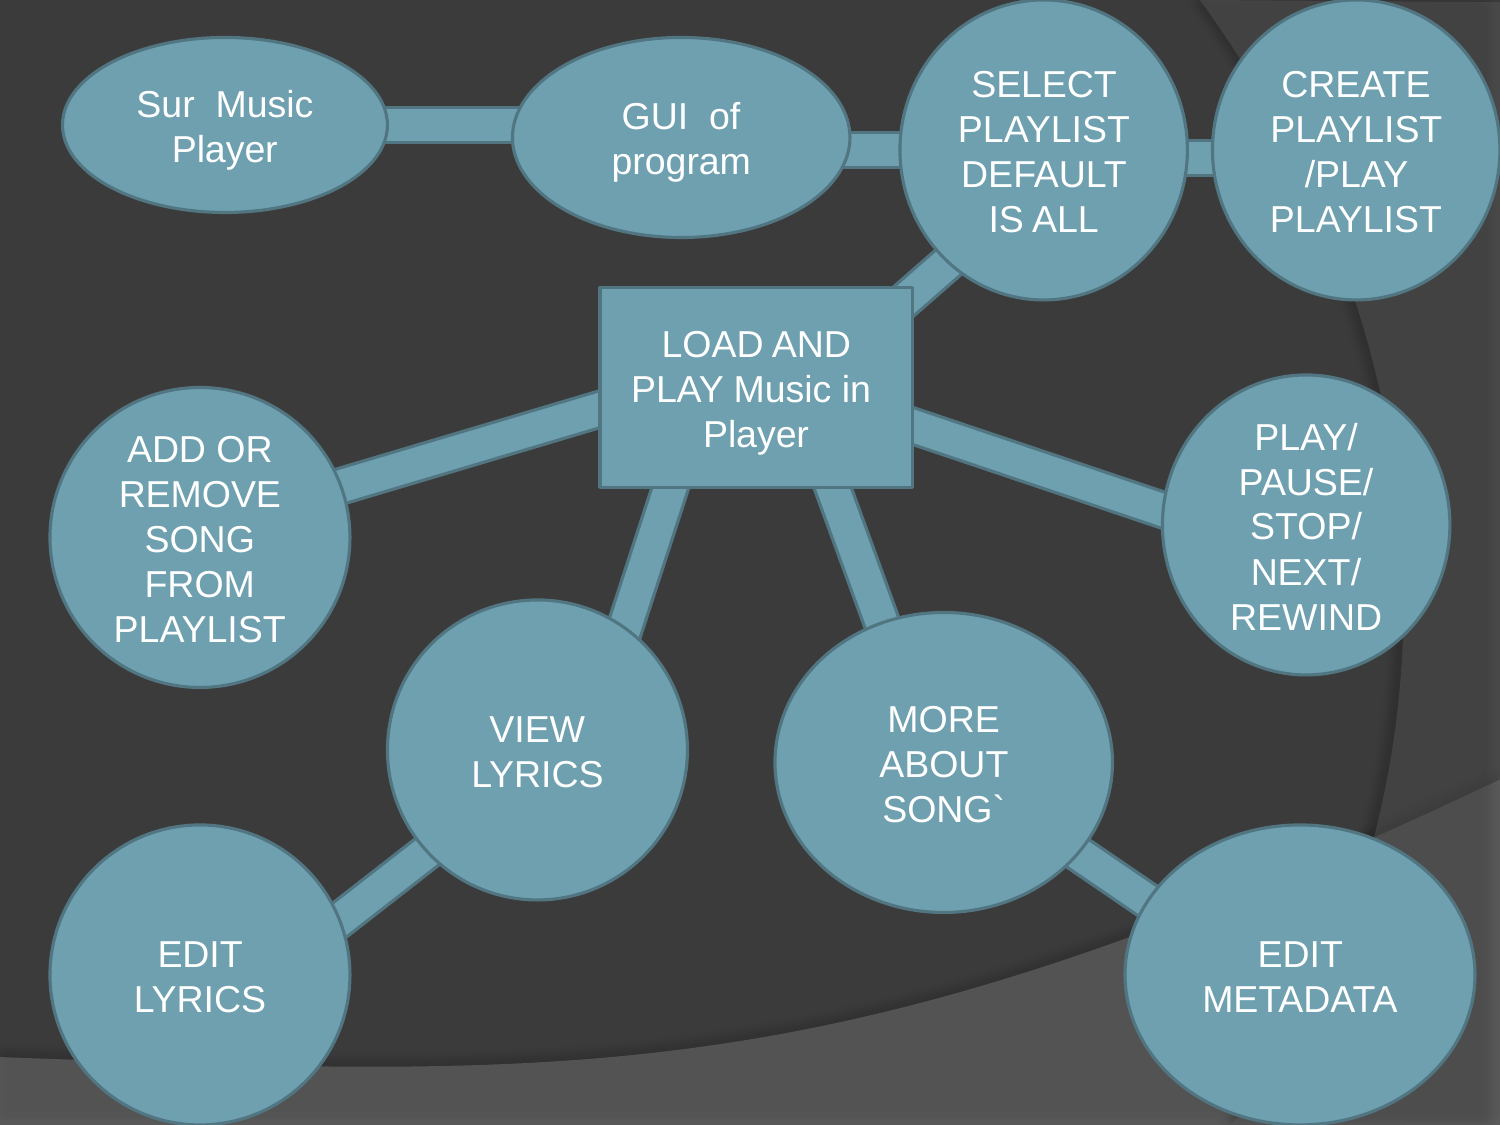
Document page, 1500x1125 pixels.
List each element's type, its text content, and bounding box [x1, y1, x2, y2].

text_box [1187, 139, 1213, 177]
text_box PLAY/ PAUSE/ STOP/ NEXT/ REWIND [1160, 373, 1452, 677]
text_box GUI of program [510, 35, 852, 240]
text_box LOAD AND PLAY Music in Player [598, 286, 914, 489]
text_box Sur Music Player [60, 35, 390, 215]
text_box [812, 489, 900, 628]
text_box [1066, 839, 1157, 917]
text_box EDIT LYRICS [48, 823, 352, 1125]
text_box [333, 838, 439, 938]
text_box MORE ABOUT SONG` [773, 610, 1115, 915]
text_box CREATE PLAYLIST /PLAY PLAYLIST [1210, 0, 1500, 302]
text_box EDIT METADATA [1123, 823, 1477, 1125]
text_box [608, 489, 691, 639]
text_box VIEW LYRICS [385, 598, 690, 902]
text_box [892, 250, 962, 318]
text_box [386, 106, 518, 144]
text_box SELECT PLAYLIST DEFAULT IS ALL [898, 0, 1189, 302]
text_box ADD OR REMOVE SONG FROM PLAYLIST [48, 385, 352, 690]
text_box [914, 406, 1164, 530]
text_box [335, 389, 598, 505]
text_box [844, 131, 899, 169]
